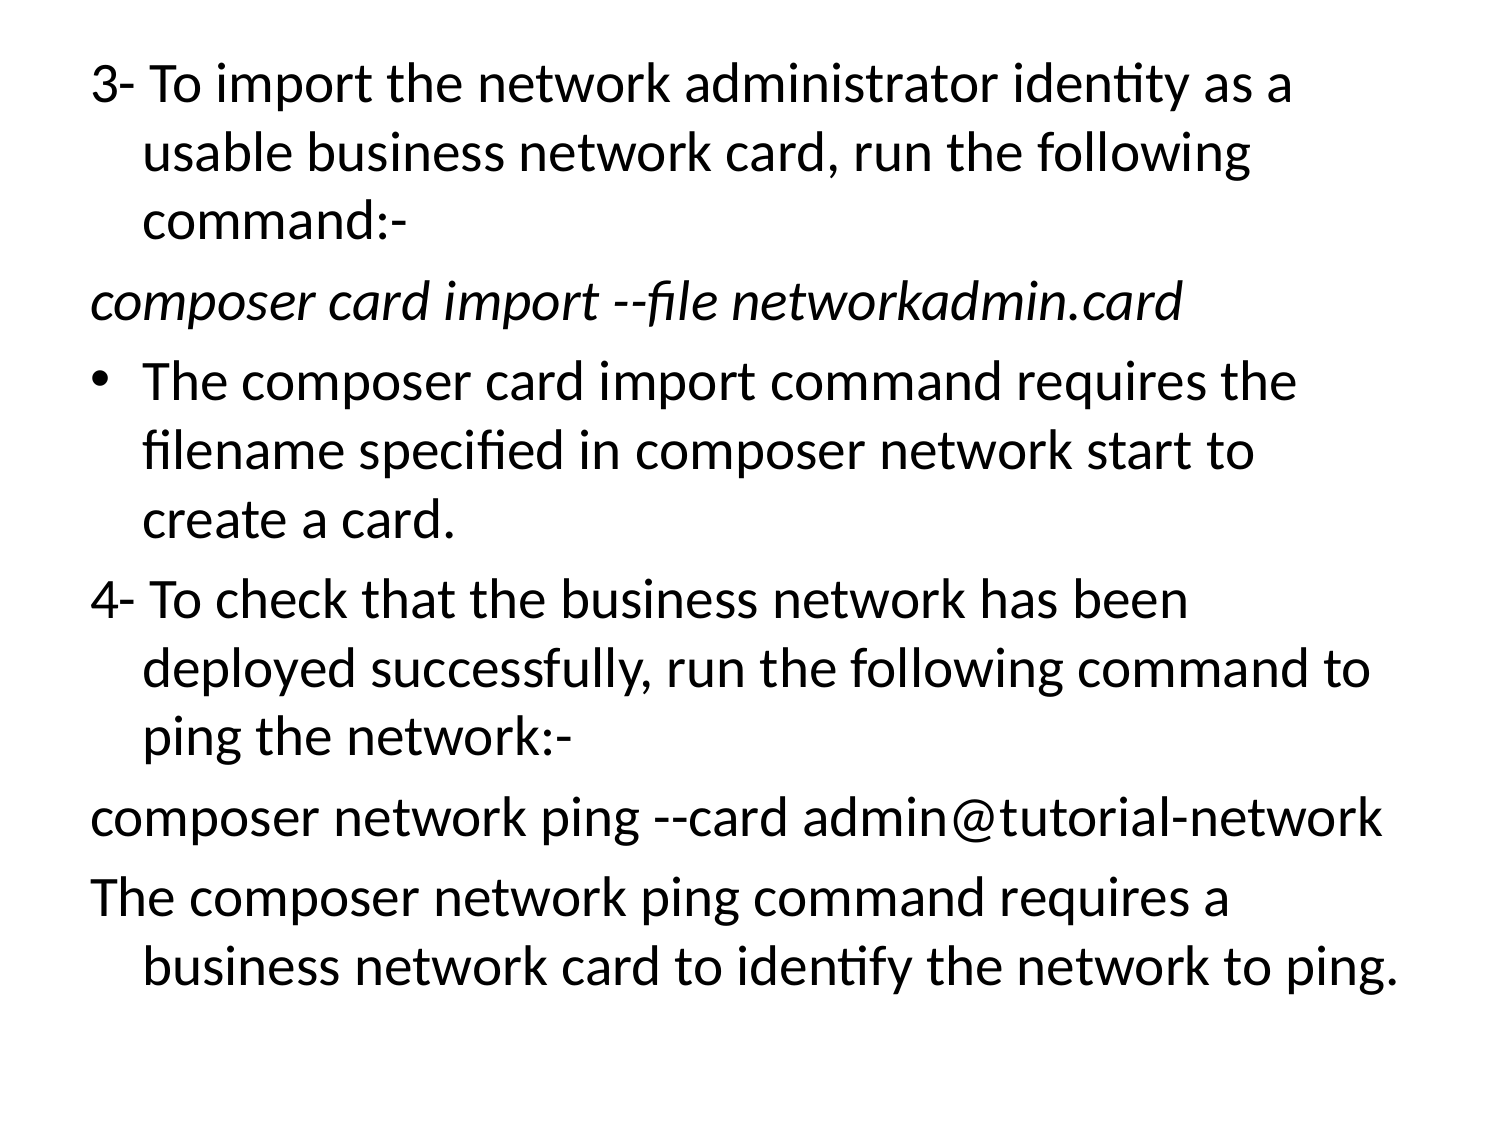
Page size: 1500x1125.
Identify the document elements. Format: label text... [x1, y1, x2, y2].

list 3- To import the network administrator identity as a usable business network card, run the following command:- composer card import --file networkadmin.card The composer card import command requires the filename specified in composer network start to create a card. 4- To check that the business network has been deployed successfully, run the following command to ping the network:- composer network ping --card admin@tutorial-network The composer network ping command requires a business network card to identify the network to ping. [75, 37, 1425, 1100]
